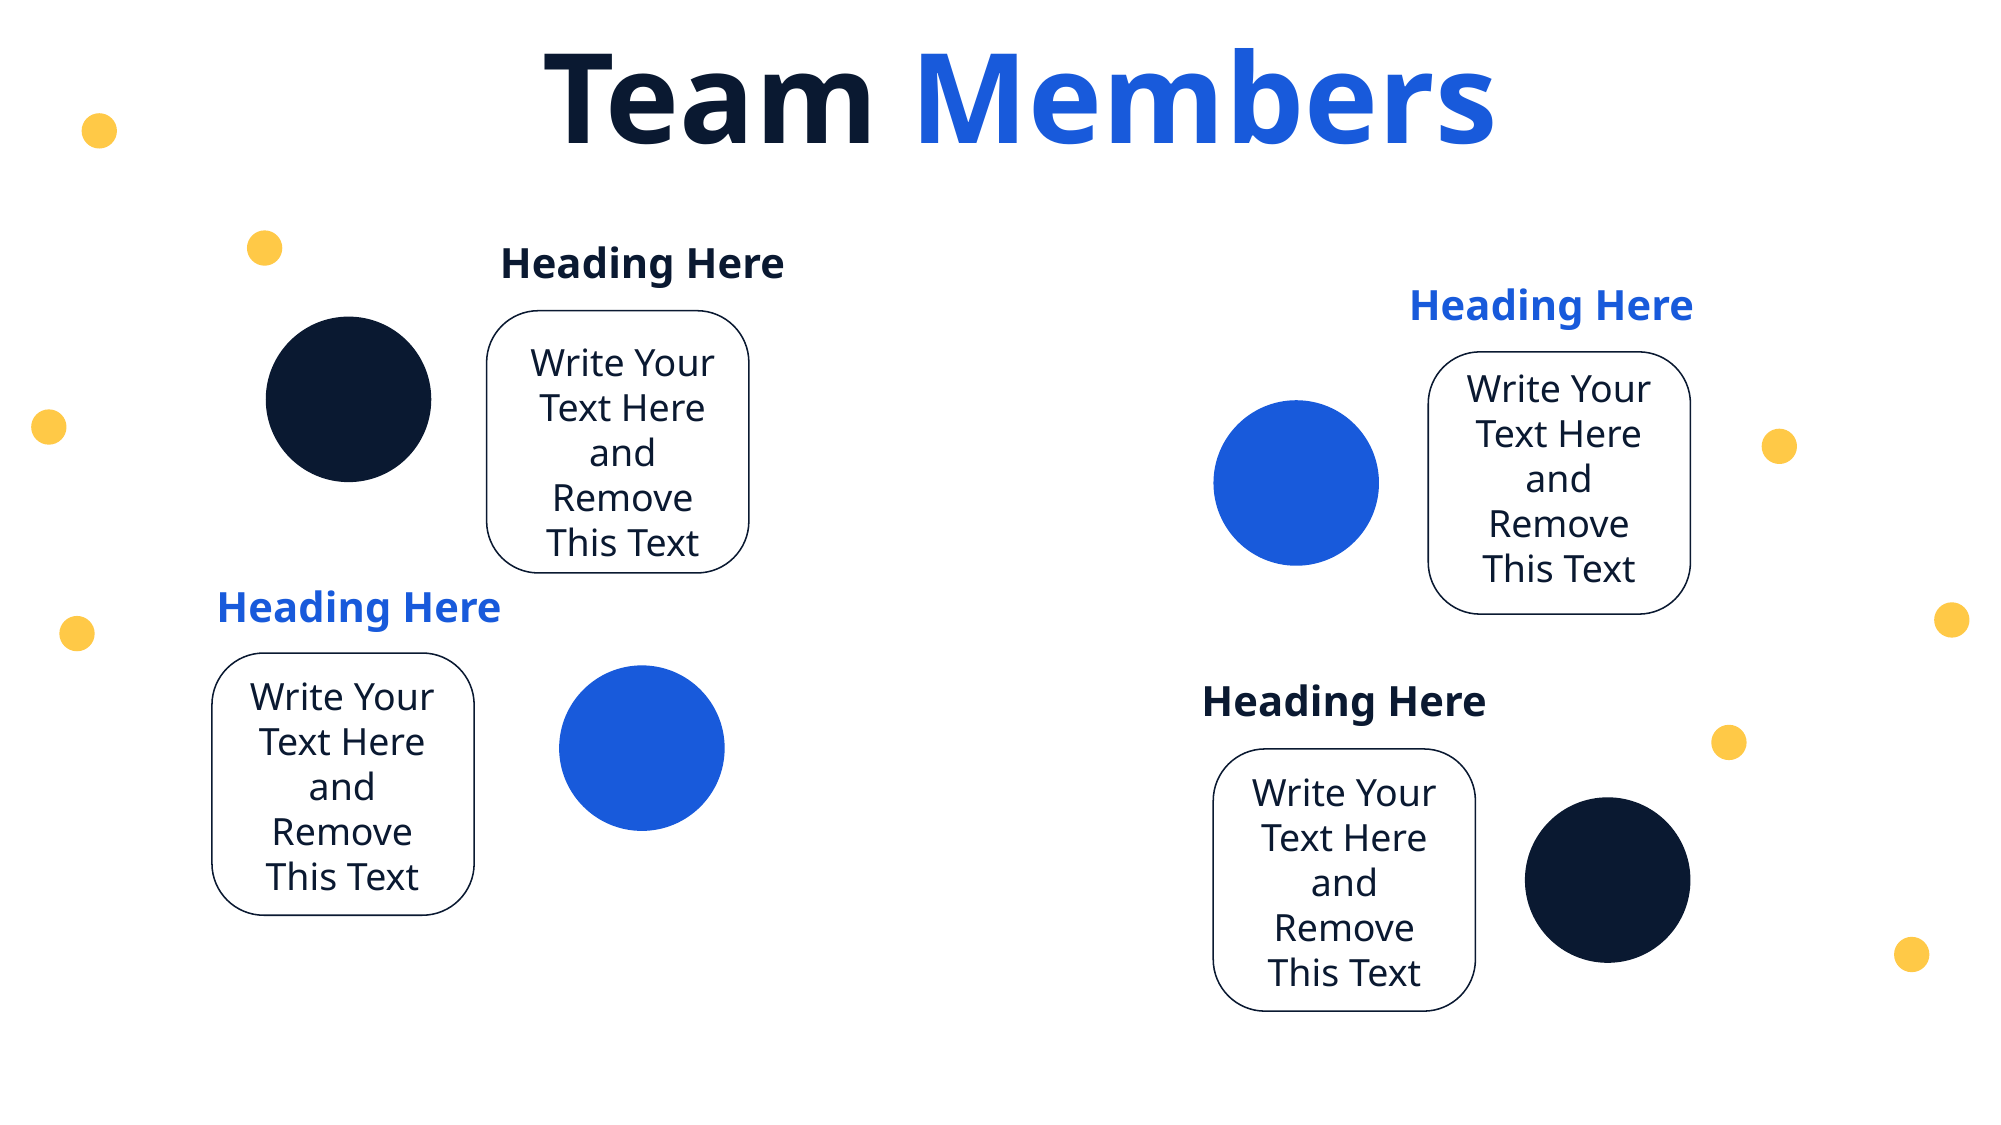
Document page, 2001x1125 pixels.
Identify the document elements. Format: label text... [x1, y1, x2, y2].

text_box [31, 409, 67, 445]
text_box [81, 113, 117, 149]
text_box [246, 230, 283, 266]
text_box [210, 651, 475, 916]
text_box [1524, 797, 1691, 963]
text_box Heading Here [201, 573, 517, 639]
text_box [559, 665, 725, 831]
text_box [485, 309, 750, 574]
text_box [1427, 350, 1692, 615]
text_box [1934, 602, 1970, 638]
text_box [1711, 724, 1747, 761]
text_box Heading Here [1186, 667, 1502, 733]
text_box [1212, 747, 1477, 1012]
text_box [1761, 428, 1797, 464]
text_box [1894, 936, 1930, 973]
text_box Team Members [527, 11, 1513, 177]
text_box [59, 615, 95, 652]
text_box Heading Here [1393, 271, 1709, 337]
text_box [1213, 400, 1379, 566]
text_box Heading Here [484, 229, 800, 294]
text_box [265, 316, 432, 483]
